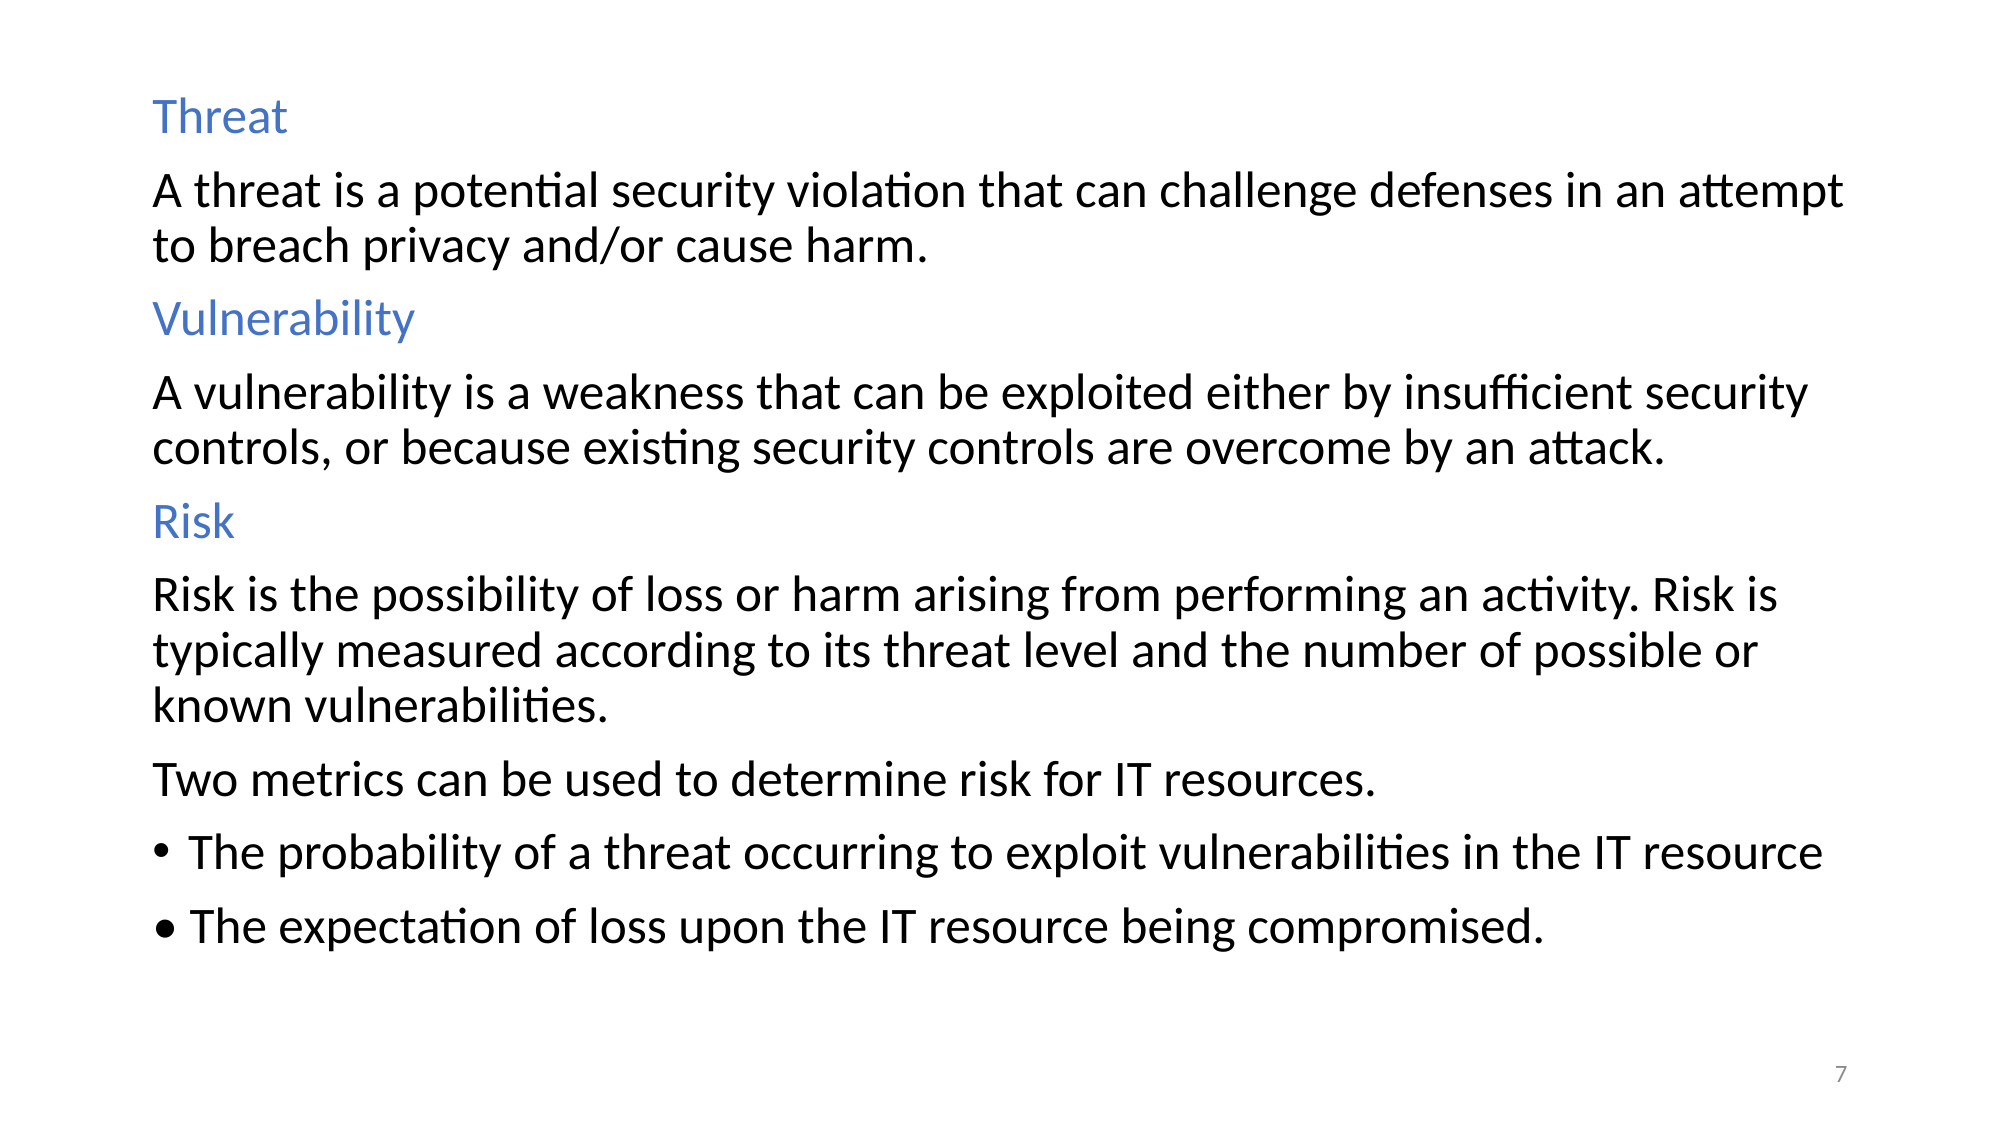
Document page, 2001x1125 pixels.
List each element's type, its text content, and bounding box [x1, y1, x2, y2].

slide_number 7 [1412, 1042, 1863, 1103]
list Threat A threat is a potential security violation that can challenge defenses in an attempt to breach privacy and/or cause harm. Vulnerability A vulnerability is a weakness that can be exploited either by insufficient security controls, or because existing security controls are overcome by an attack. Risk Risk is the possibility of loss or harm arising from performing an activity. Risk is typically measured according to its threat level and the number of possible or known vulnerabilities. Two metrics can be used to determine risk for IT resources. The probability of a threat occurring to exploit vulnerabilities in the IT resource • The expectation of loss upon the IT resource being compromised. [137, 81, 1863, 1014]
